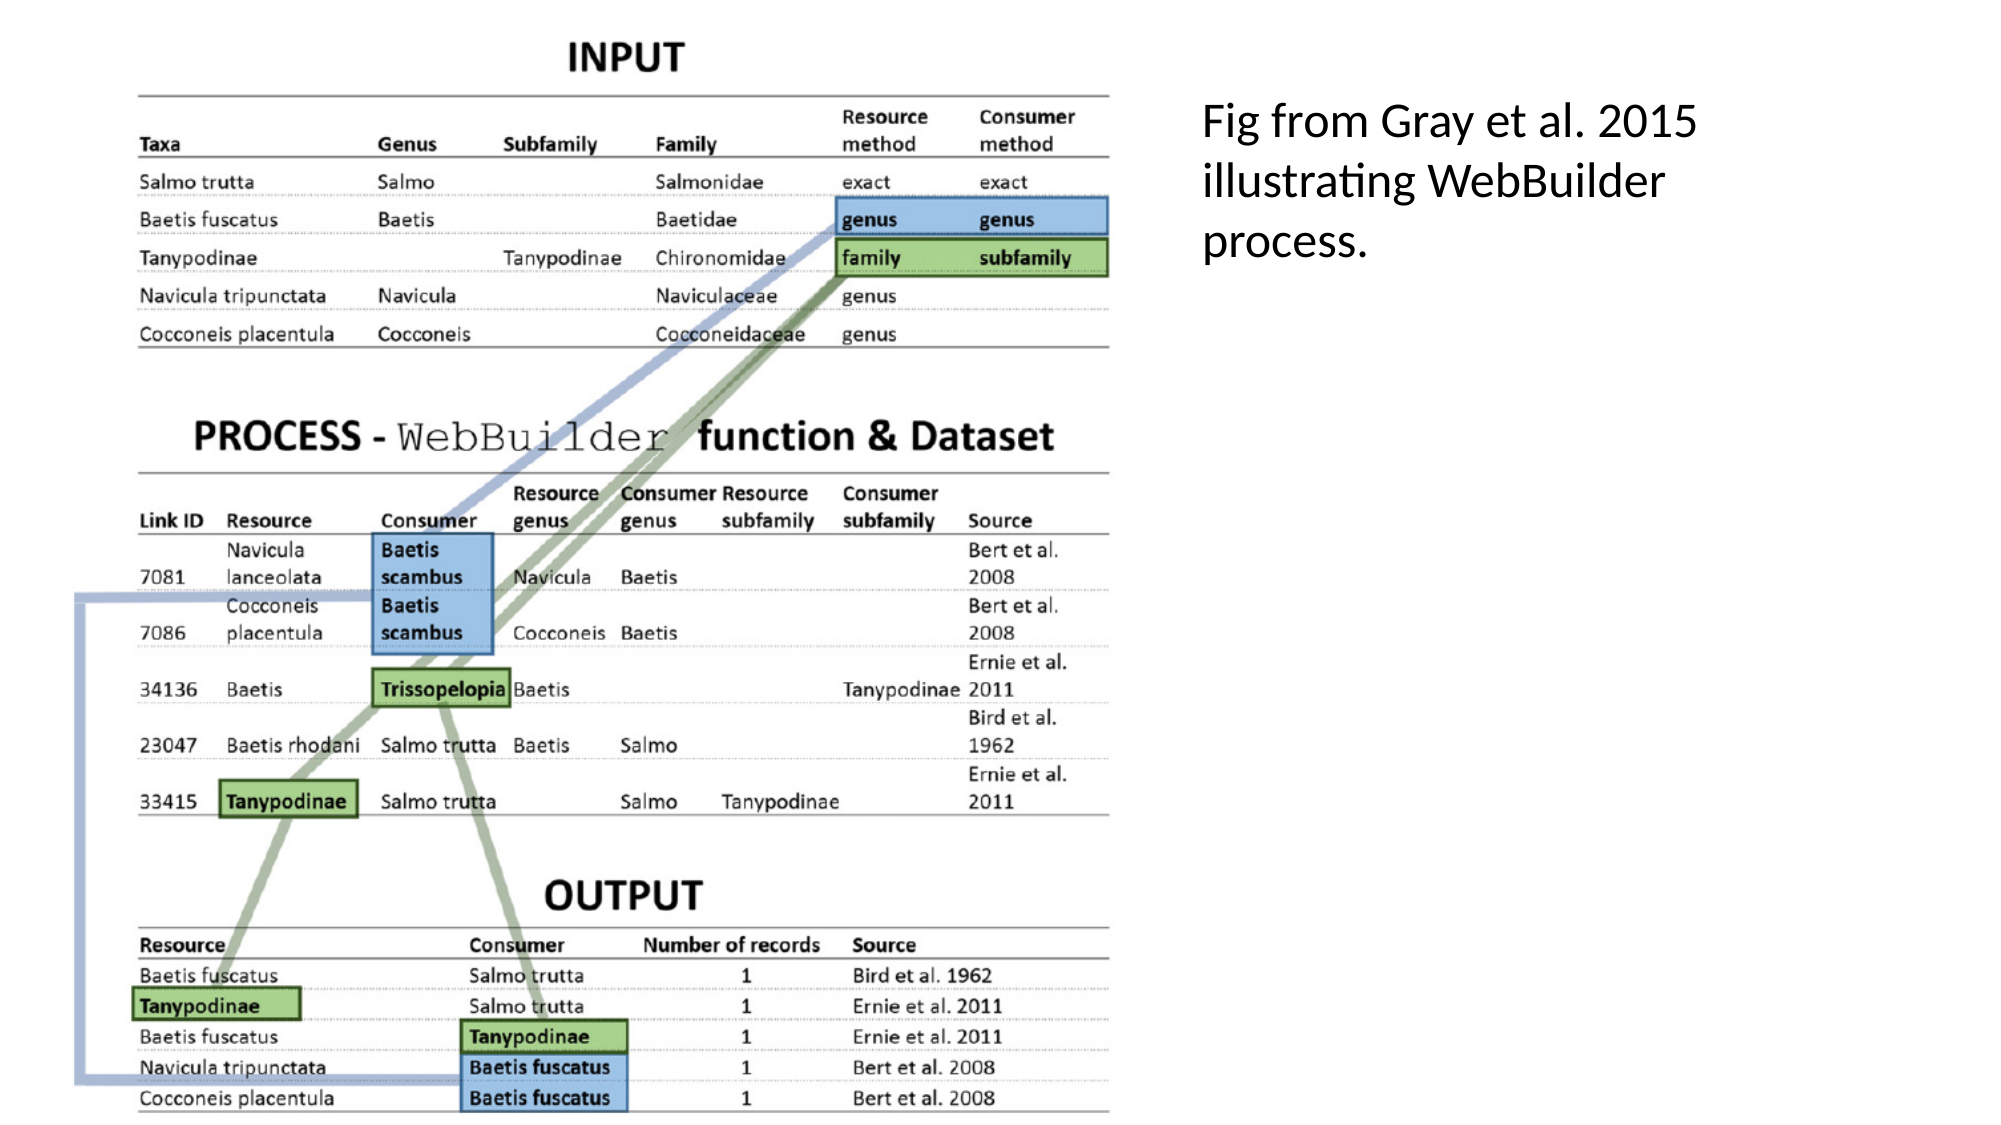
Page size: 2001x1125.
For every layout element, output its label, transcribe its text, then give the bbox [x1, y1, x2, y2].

text_box Fig from Gray et al. 2015 illustrating WebBuilder process. [1187, 79, 1828, 275]
picture [61, 27, 1130, 1125]
